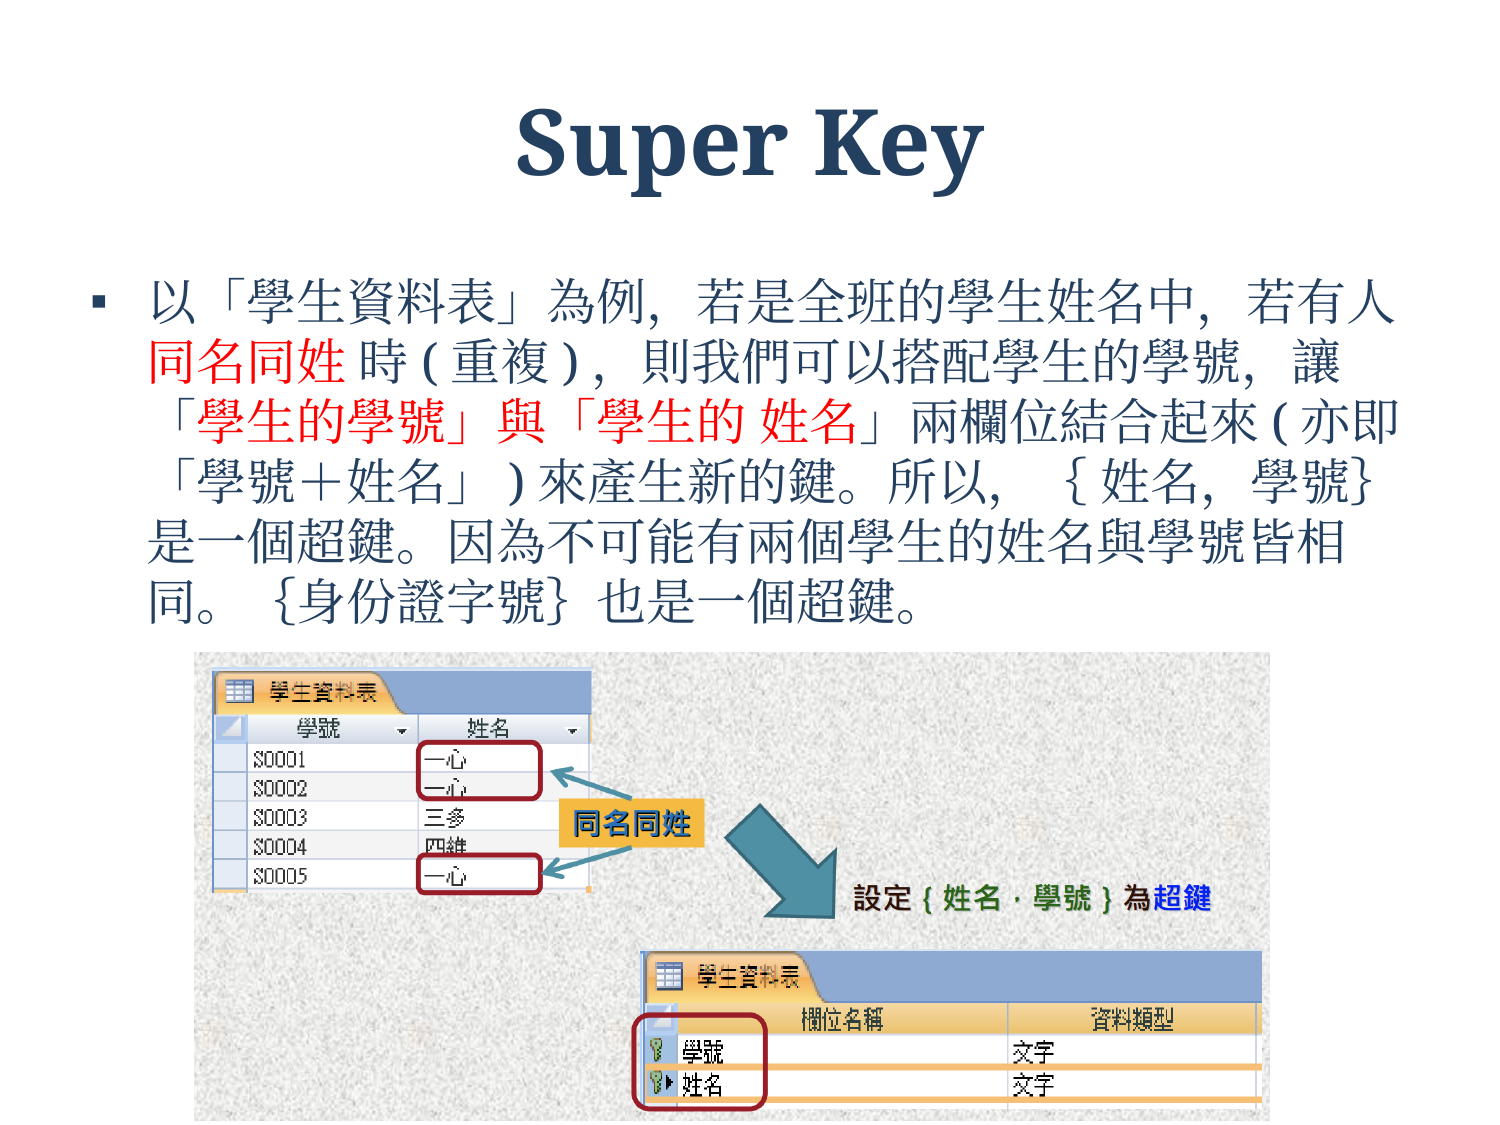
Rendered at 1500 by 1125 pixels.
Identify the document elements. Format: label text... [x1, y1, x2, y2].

title Super Key [75, 45, 1425, 233]
picture [194, 652, 1270, 1121]
list 以「學生資料表」為例，若是全班的學生姓名中，若有人同名同姓 時(重複)，則我們可以搭配學生的學號，讓「學生的學號」與「學生的 姓名」兩欄位結合起來(亦即「學號＋姓名」)來產生新的鍵。所以，｛ 姓名，學號｝是一個超鍵。因為不可能有兩個學生的姓名與學號皆相 同。｛身份證字號｝也是一個超鍵。 [75, 262, 1425, 1005]
